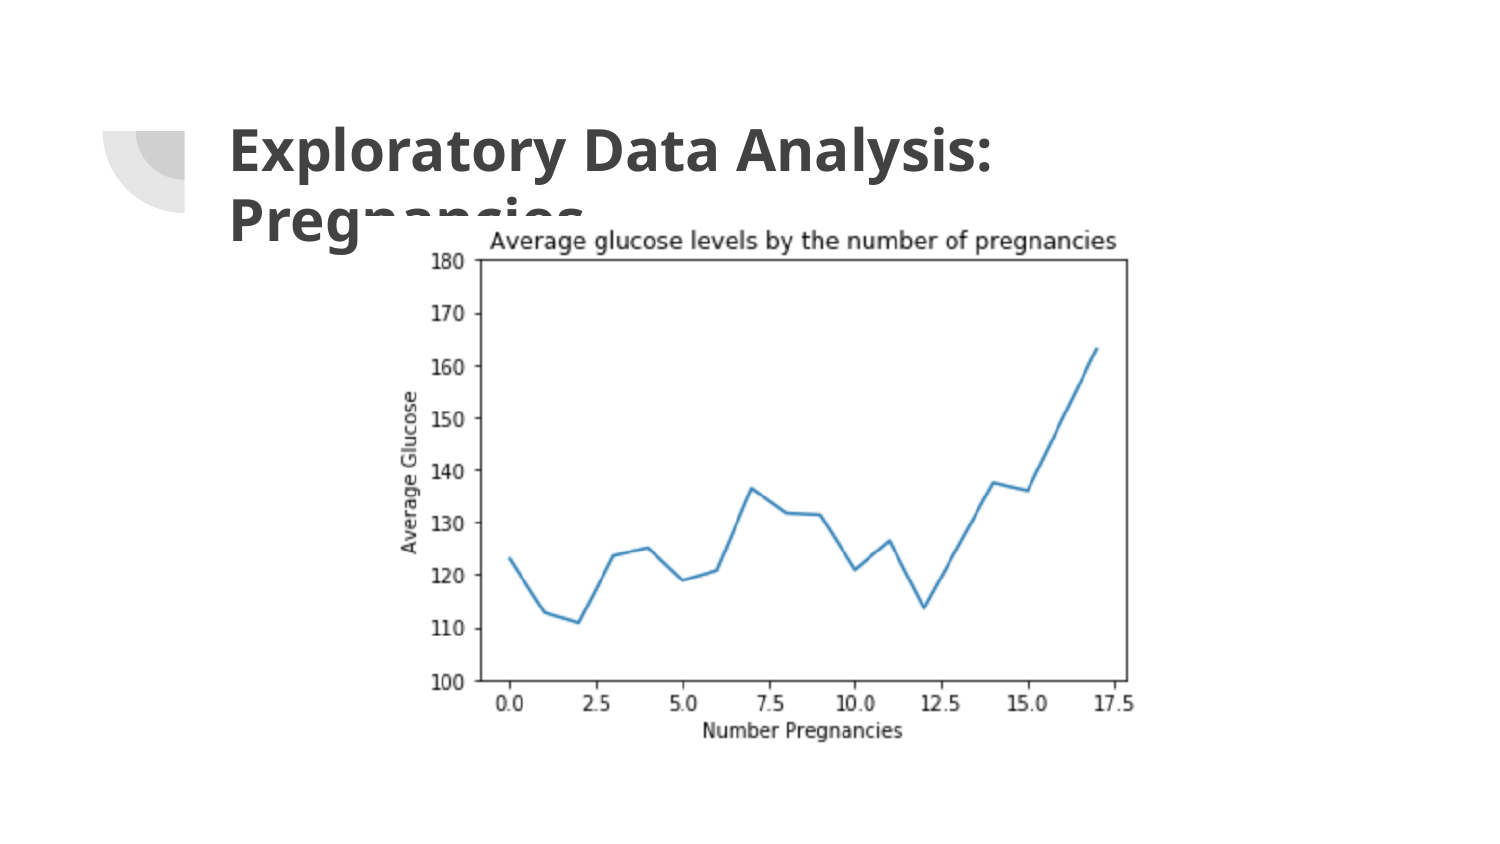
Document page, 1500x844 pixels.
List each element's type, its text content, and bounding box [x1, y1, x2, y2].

picture [362, 216, 1138, 747]
title Exploratory Data Analysis: Pregnancies [213, 98, 1368, 263]
